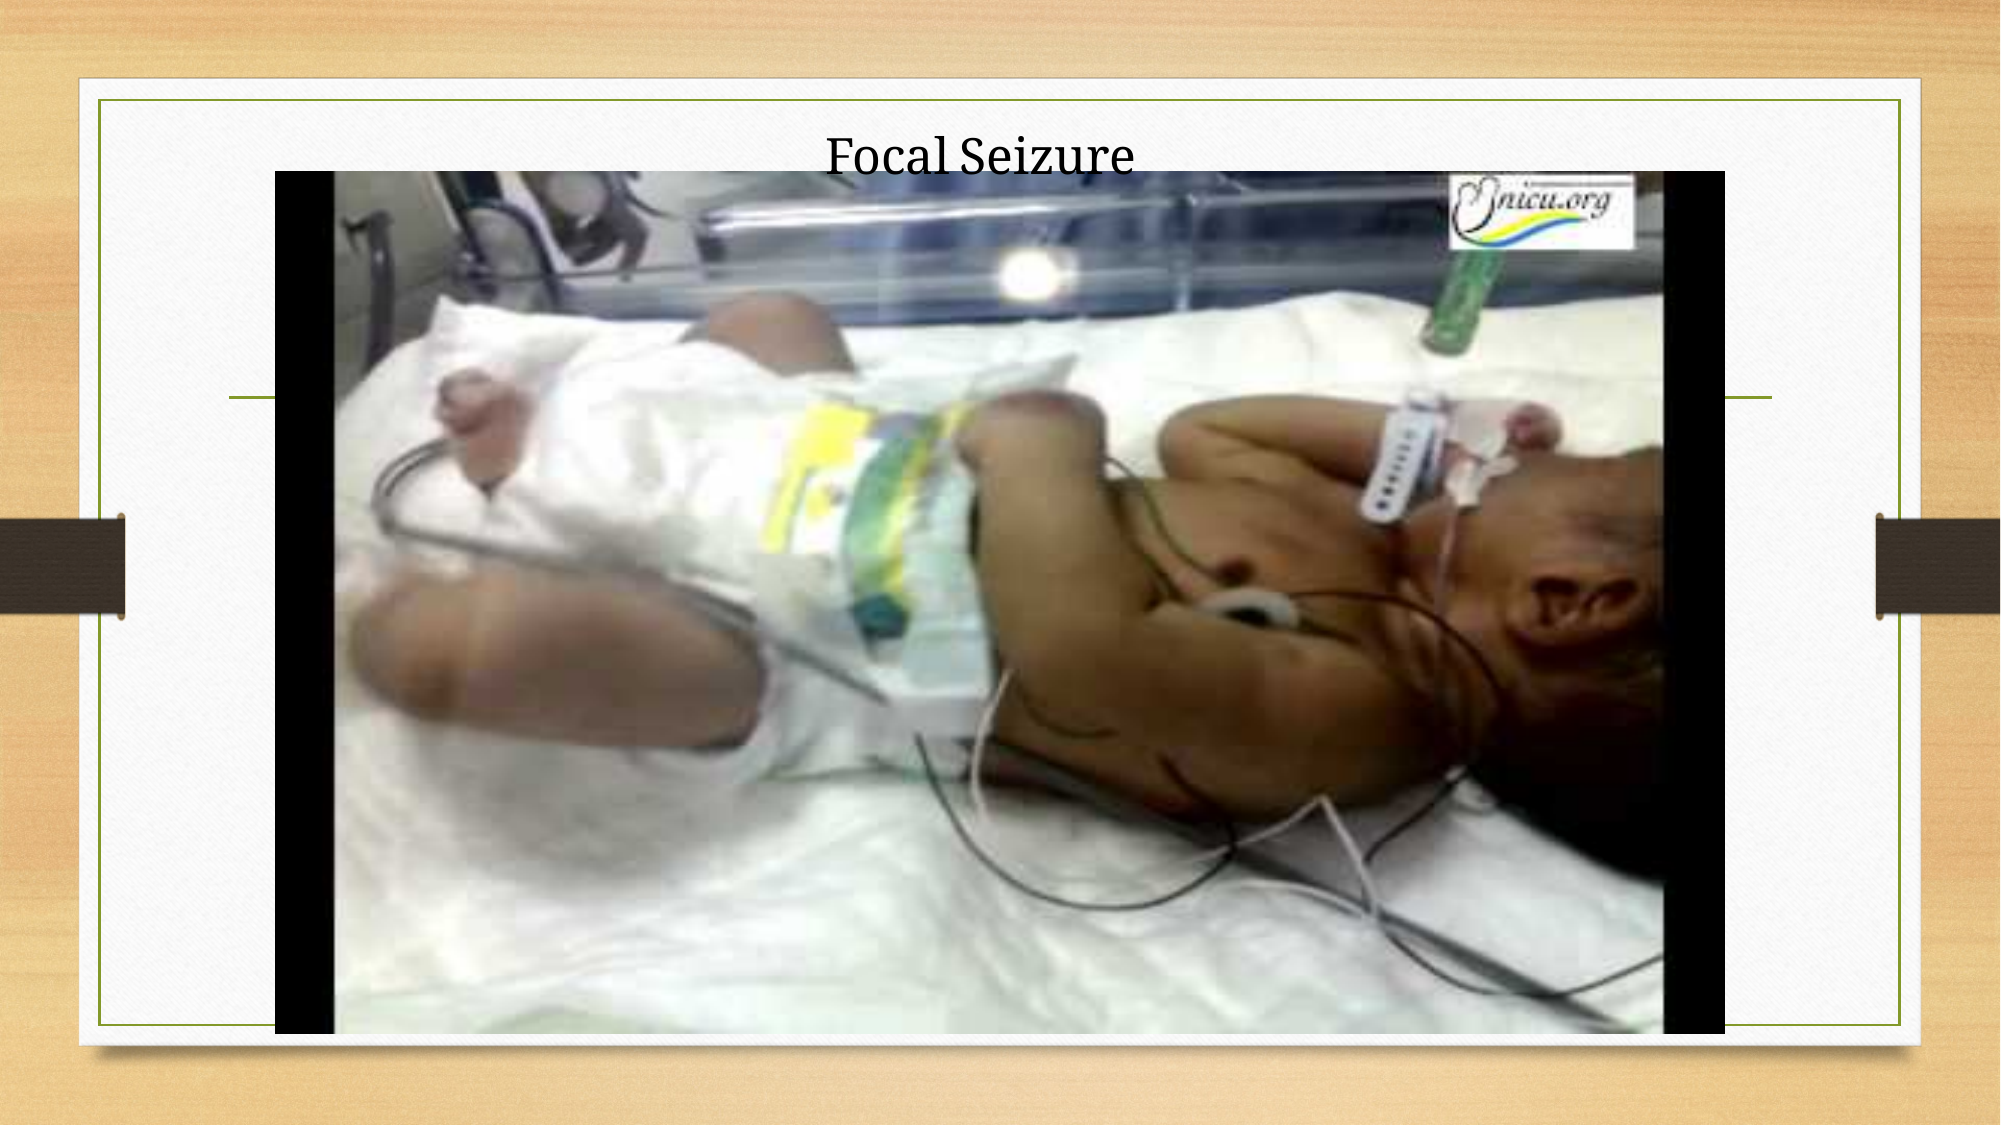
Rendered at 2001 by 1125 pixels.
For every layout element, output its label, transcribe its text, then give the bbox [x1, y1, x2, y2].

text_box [274, 170, 1726, 1035]
text_box Focal Seizure [756, 116, 1207, 170]
picture [0, 0, 2001, 1125]
